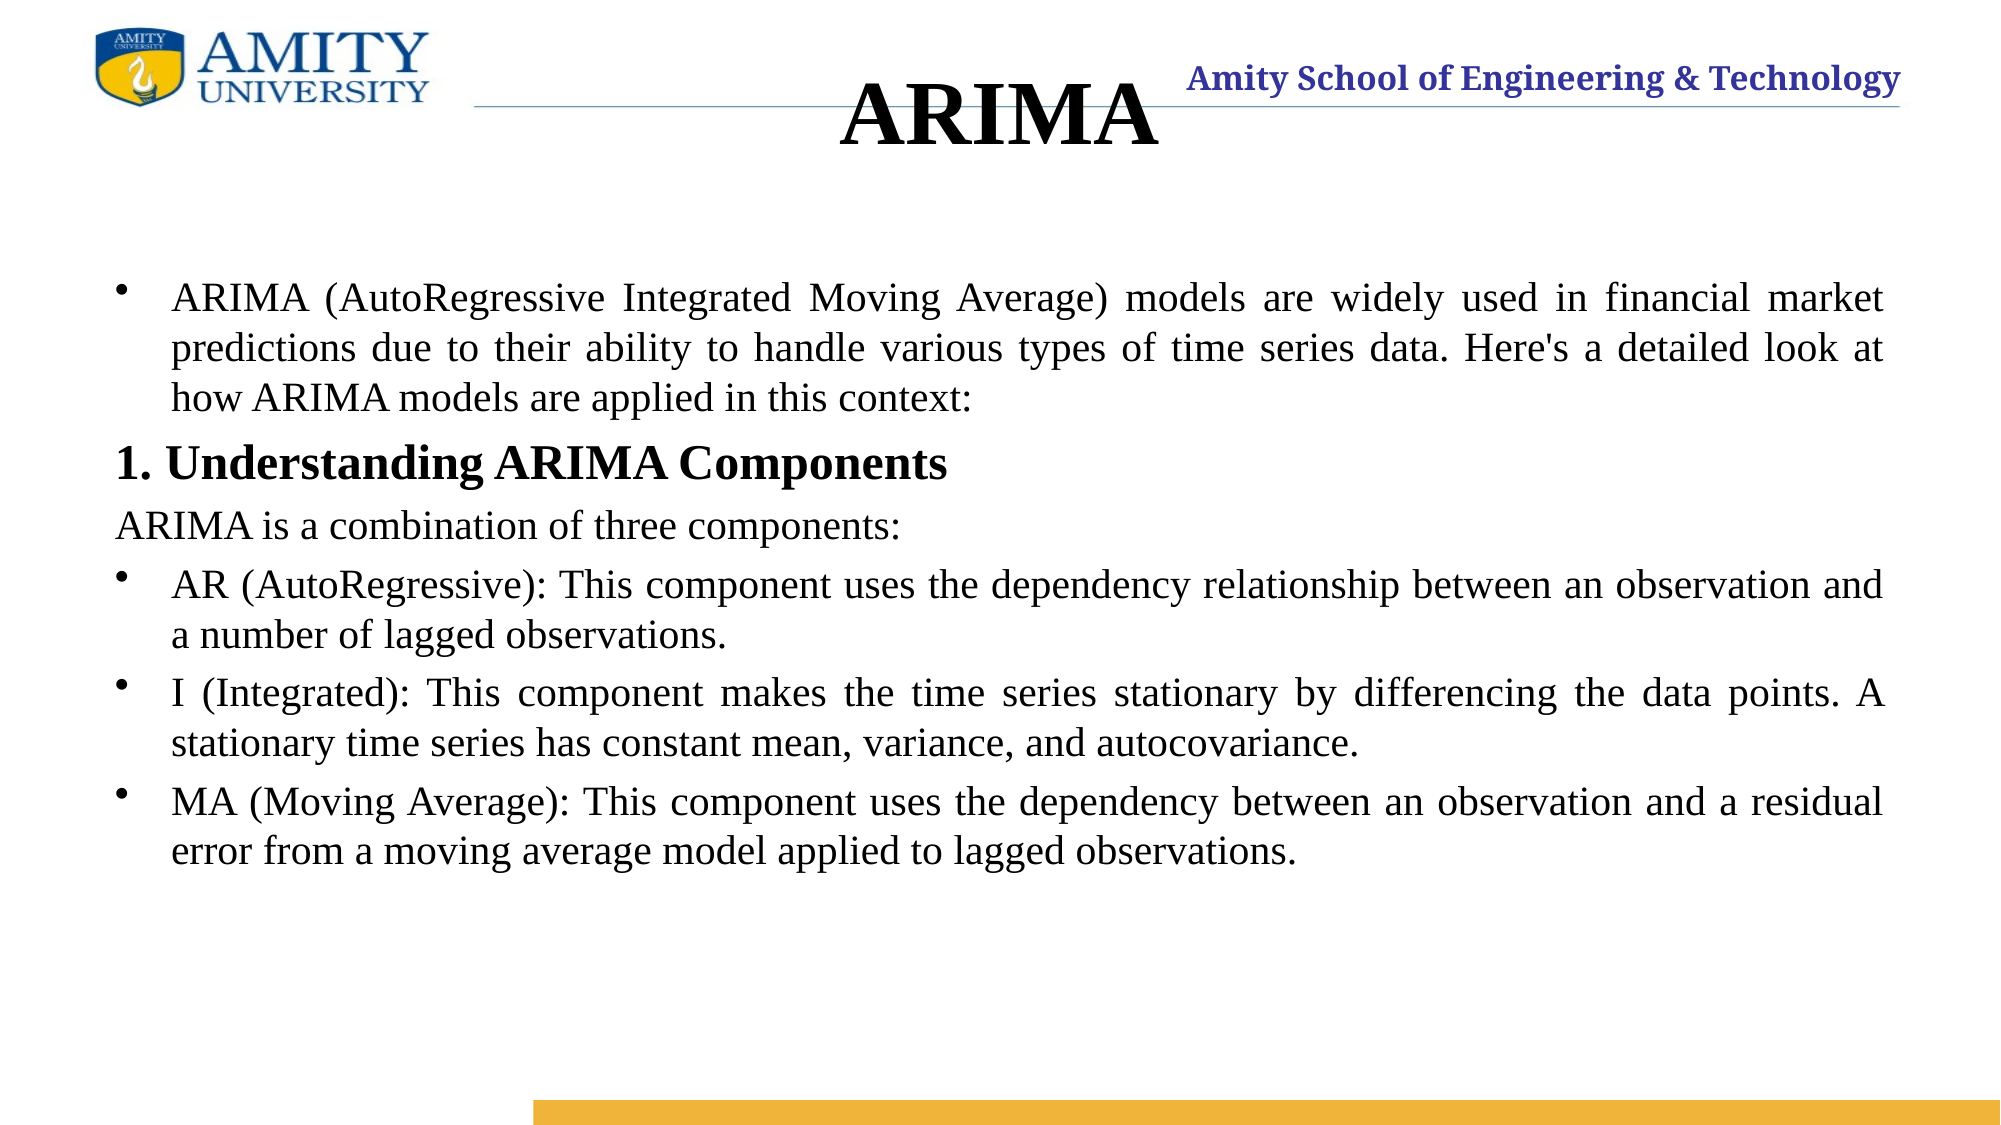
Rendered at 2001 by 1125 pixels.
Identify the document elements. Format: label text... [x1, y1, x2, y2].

list ARIMA (AutoRegressive Integrated Moving Average) models are widely used in financial market predictions due to their ability to handle various types of time series data. Here's a detailed look at how ARIMA models are applied in this context: 1. Understanding ARIMA Components ARIMA is a combination of three components: AR (AutoRegressive): This component uses the dependency relationship between an observation and a number of lagged observations. I (Integrated): This component makes the time series stationary by differencing the data points. A stationary time series has constant mean, variance, and autocovariance. MA (Moving Average): This component uses the dependency between an observation and a residual error from a moving average model applied to lagged observations. [99, 262, 1900, 1005]
picture [0, 0, 1999, 137]
title ARIMA [99, 45, 1900, 233]
